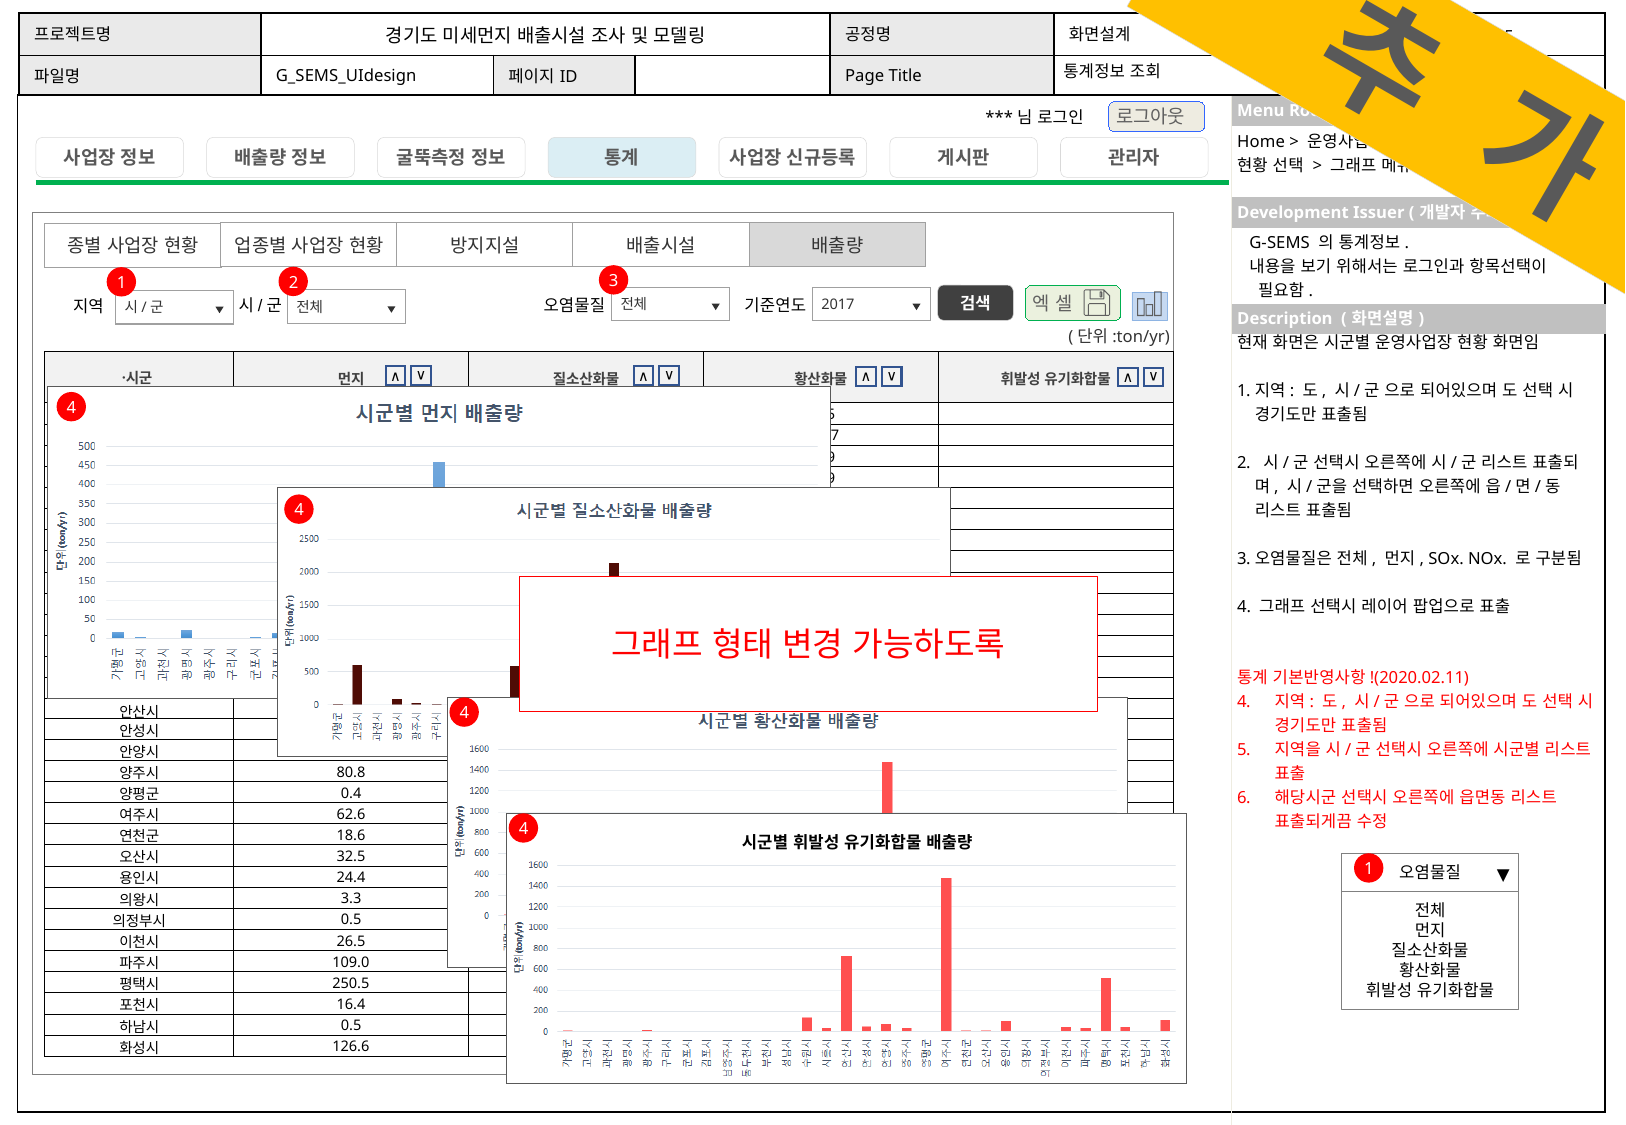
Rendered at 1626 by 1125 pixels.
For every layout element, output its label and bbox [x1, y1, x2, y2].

text_box [1057, 0, 1625, 306]
table_cell [952, 509, 1173, 529]
table_cell [45, 888, 233, 908]
table_cell [234, 699, 276, 718]
table_cell [234, 719, 276, 739]
table_cell [234, 1036, 468, 1056]
table_cell [952, 551, 1173, 572]
table_cell [234, 993, 468, 1014]
picture [46, 386, 1187, 1084]
table_cell [1099, 615, 1173, 635]
table_cell [1099, 657, 1173, 677]
table_cell [234, 1015, 468, 1035]
text_box [375, 358, 459, 386]
table_cell [45, 1015, 233, 1035]
table_cell [832, 446, 938, 466]
table_cell [832, 403, 938, 424]
table_cell [45, 993, 233, 1014]
table_cell [45, 972, 233, 992]
table_cell [469, 993, 506, 1014]
table_cell [832, 467, 938, 487]
table_header [234, 352, 468, 386]
text_box [845, 359, 929, 396]
table_cell [939, 403, 1173, 424]
table_cell [234, 845, 447, 866]
table_cell [1099, 678, 1173, 698]
table_cell [1128, 803, 1173, 813]
table_cell [234, 824, 447, 844]
table_cell [1128, 699, 1173, 718]
table_cell [45, 761, 233, 781]
table_cell [234, 930, 447, 950]
text_box [623, 358, 707, 386]
table_cell [234, 888, 447, 908]
table_header [939, 352, 1173, 402]
table_cell [45, 951, 233, 971]
table_header [45, 352, 233, 402]
table_header [704, 352, 938, 402]
table_cell [234, 951, 468, 971]
text_box [952, 574, 1099, 697]
table_cell [234, 909, 447, 929]
table_cell [45, 1036, 233, 1056]
text_box [30, 211, 1191, 1076]
table_cell [234, 782, 447, 802]
table_cell [45, 803, 233, 823]
table_cell [952, 530, 1173, 550]
table_cell [469, 1015, 506, 1035]
table_cell [45, 930, 233, 950]
table_cell [45, 909, 233, 929]
table_cell [939, 425, 1173, 445]
table_cell [469, 1036, 506, 1056]
table_cell [45, 740, 233, 760]
table_cell [952, 488, 1173, 508]
table_cell [234, 740, 447, 760]
table_cell [1099, 636, 1173, 656]
table_cell [952, 573, 1173, 593]
table_cell [1128, 782, 1173, 802]
table_cell [45, 867, 233, 887]
table_cell [45, 782, 233, 802]
table_cell [45, 824, 233, 844]
table_cell [1128, 740, 1173, 760]
table_cell [832, 425, 938, 445]
table_cell [45, 699, 233, 718]
table_cell [234, 972, 468, 992]
table_cell [234, 803, 447, 823]
table_cell [45, 719, 233, 739]
table_cell [234, 761, 447, 781]
table_cell [1128, 761, 1173, 781]
table_cell [1128, 719, 1173, 739]
table_header [469, 352, 703, 386]
table_cell [469, 972, 506, 992]
table_cell [939, 446, 1173, 466]
table_cell [45, 845, 233, 866]
text_box [1231, 322, 1604, 1011]
table_cell [1099, 594, 1173, 614]
table_cell [234, 867, 447, 887]
table_cell [939, 467, 1173, 487]
